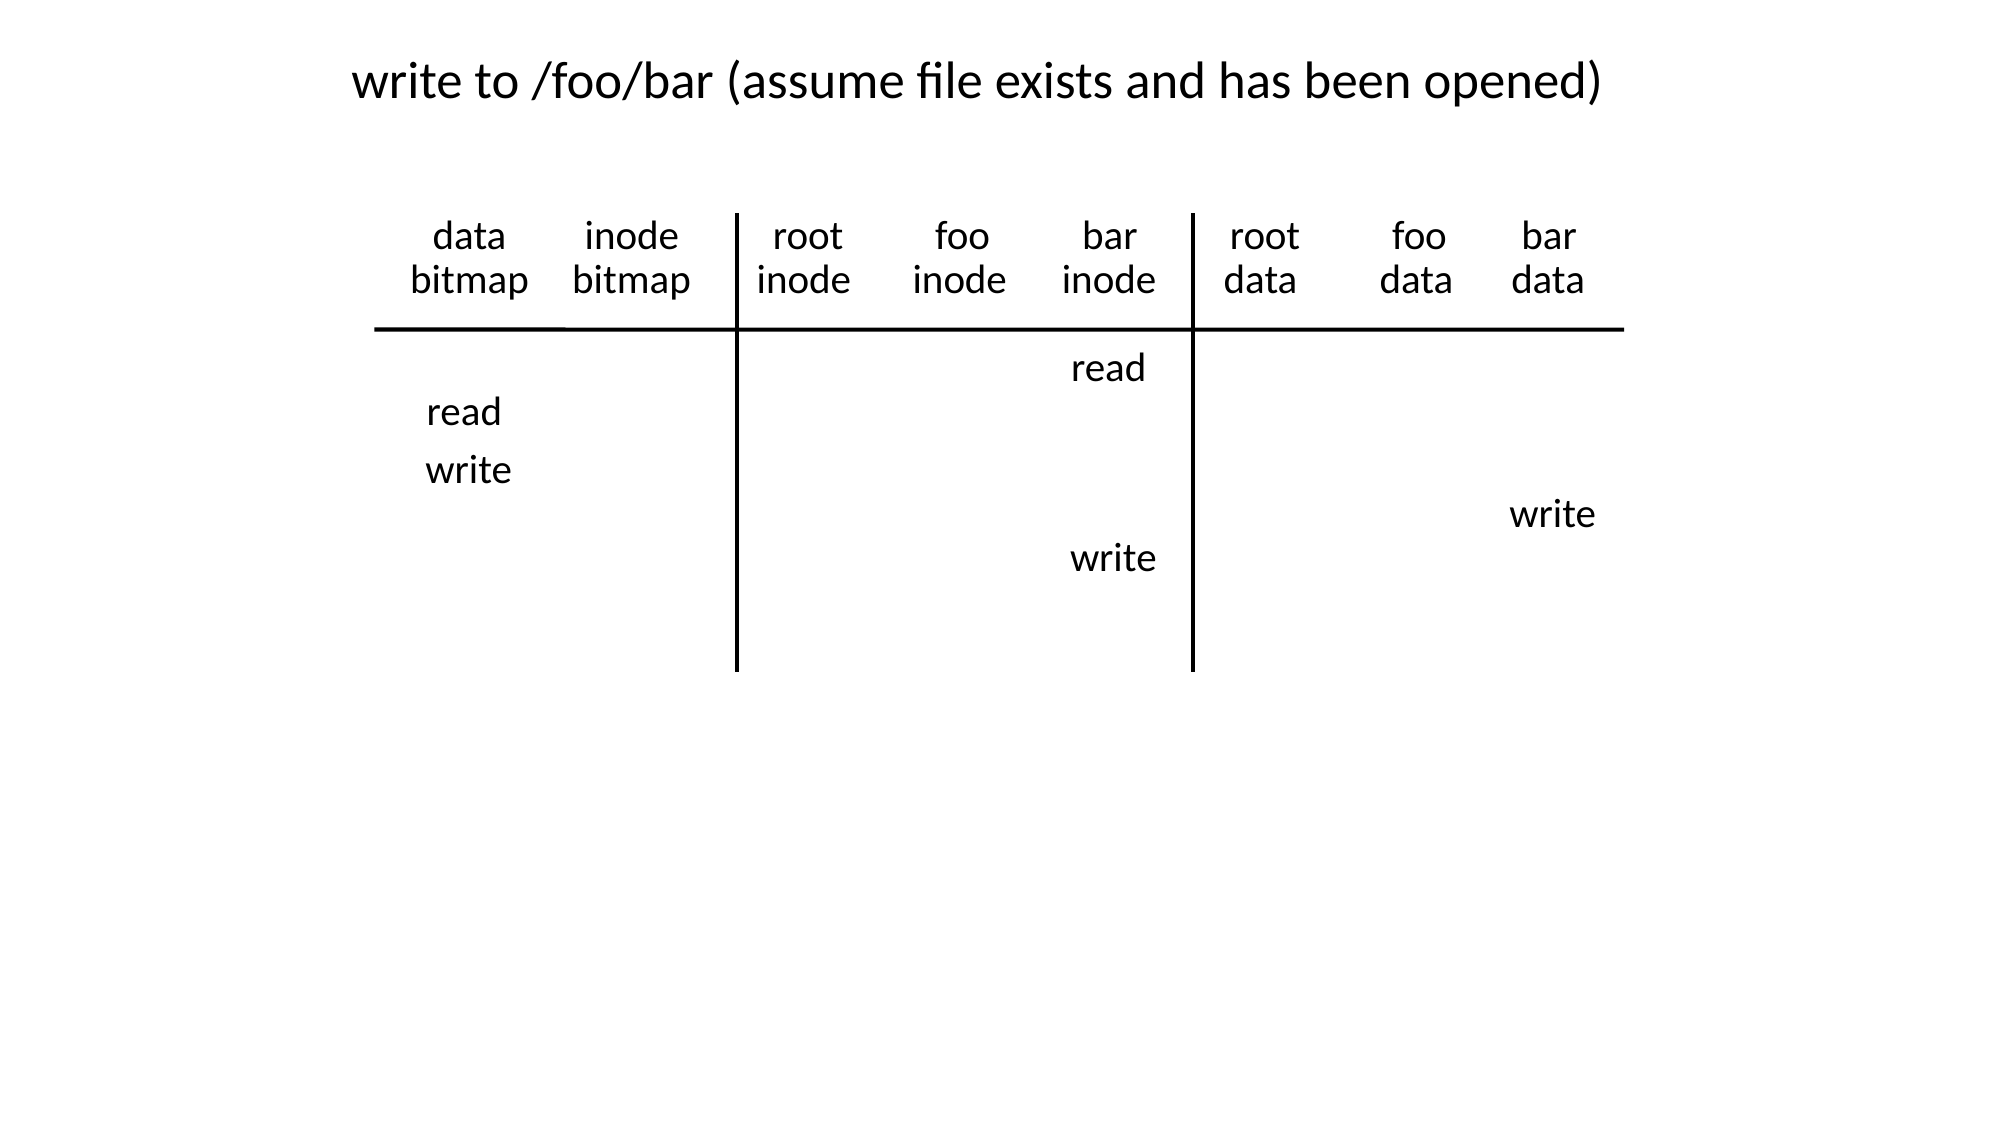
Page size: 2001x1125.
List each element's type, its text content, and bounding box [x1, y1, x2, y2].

text_box write to /foo/bar (assume file exists and has been opened) [345, 40, 1611, 115]
text_box inode [578, 202, 686, 246]
text_box root [1223, 202, 1307, 264]
text_box read [420, 378, 509, 436]
text_box root [767, 202, 850, 246]
text_box foo [1386, 202, 1453, 246]
text_box bitmap [566, 246, 697, 308]
text_box bar [1515, 202, 1584, 246]
text_box inode [750, 246, 858, 308]
text_box inode [1056, 246, 1163, 308]
text_box foo [929, 202, 996, 246]
text_box data [1217, 246, 1304, 308]
text_box write [419, 436, 519, 498]
text_box write [1064, 524, 1163, 586]
text_box data [426, 202, 513, 246]
text_box data [1373, 246, 1460, 308]
text_box write [1503, 480, 1603, 542]
text_box data [1505, 246, 1592, 308]
text_box bar [1076, 202, 1144, 246]
text_box bitmap [404, 246, 536, 308]
text_box read [1065, 334, 1153, 396]
text_box inode [906, 246, 1014, 308]
